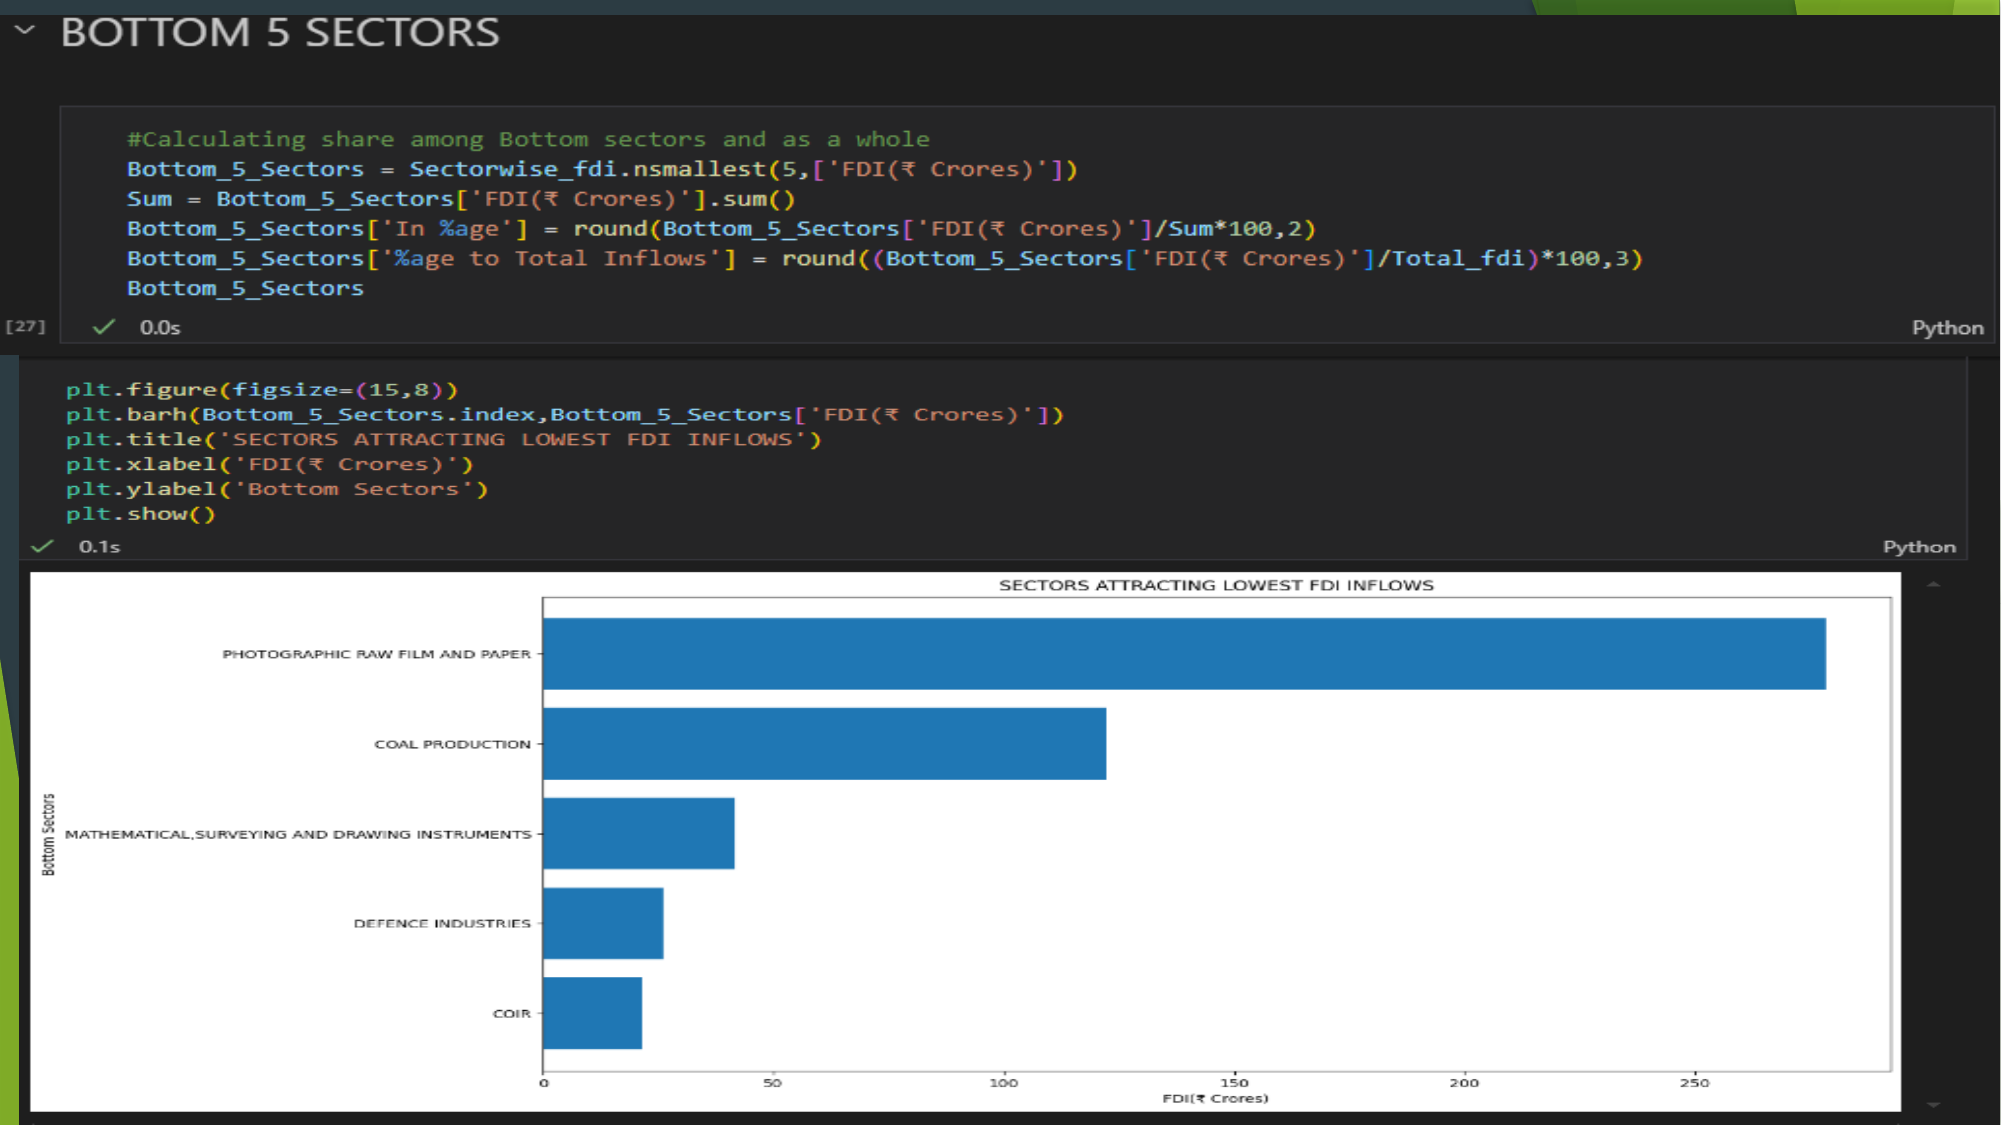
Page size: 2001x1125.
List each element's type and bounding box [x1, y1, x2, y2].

list [18, 353, 2000, 1125]
picture [0, 14, 2000, 355]
